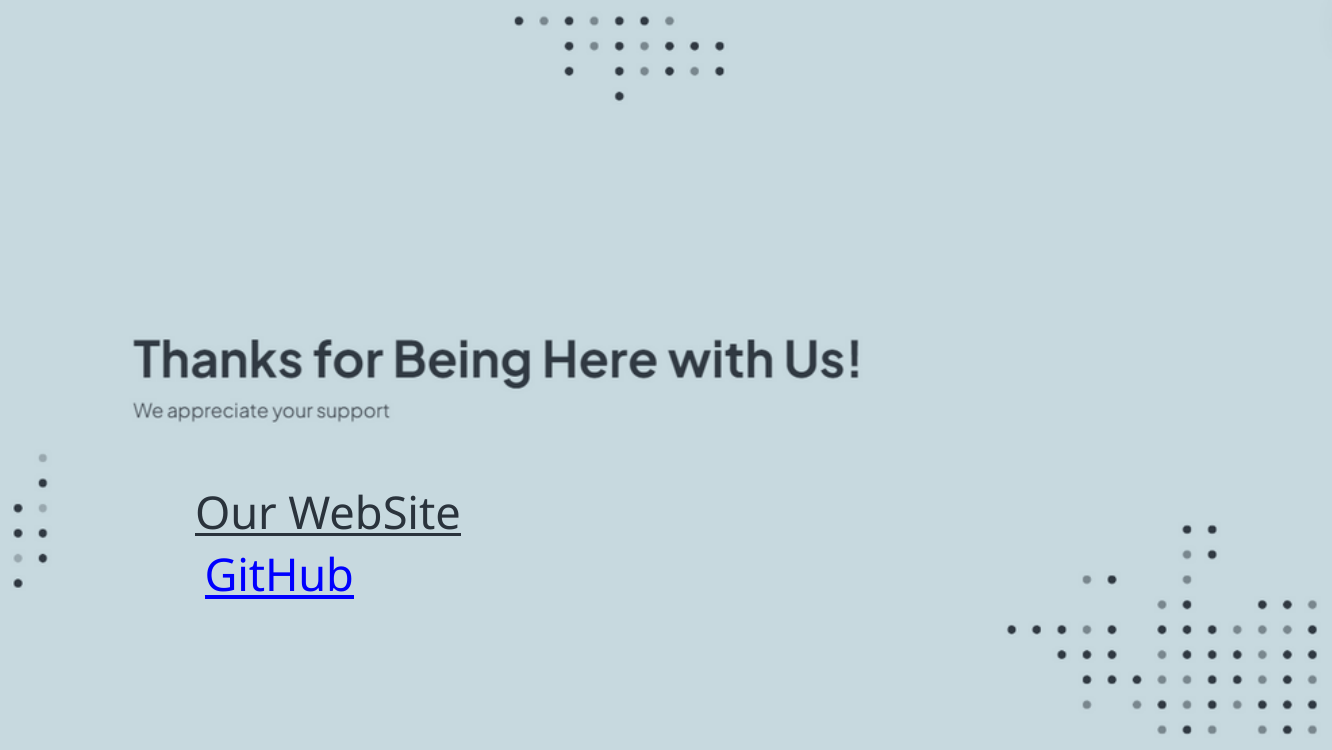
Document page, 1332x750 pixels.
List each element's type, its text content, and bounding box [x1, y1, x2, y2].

text_box Our WebSite [141, 474, 515, 538]
text_box GitHub [92, 544, 466, 608]
text_box [0, 0, 1332, 750]
